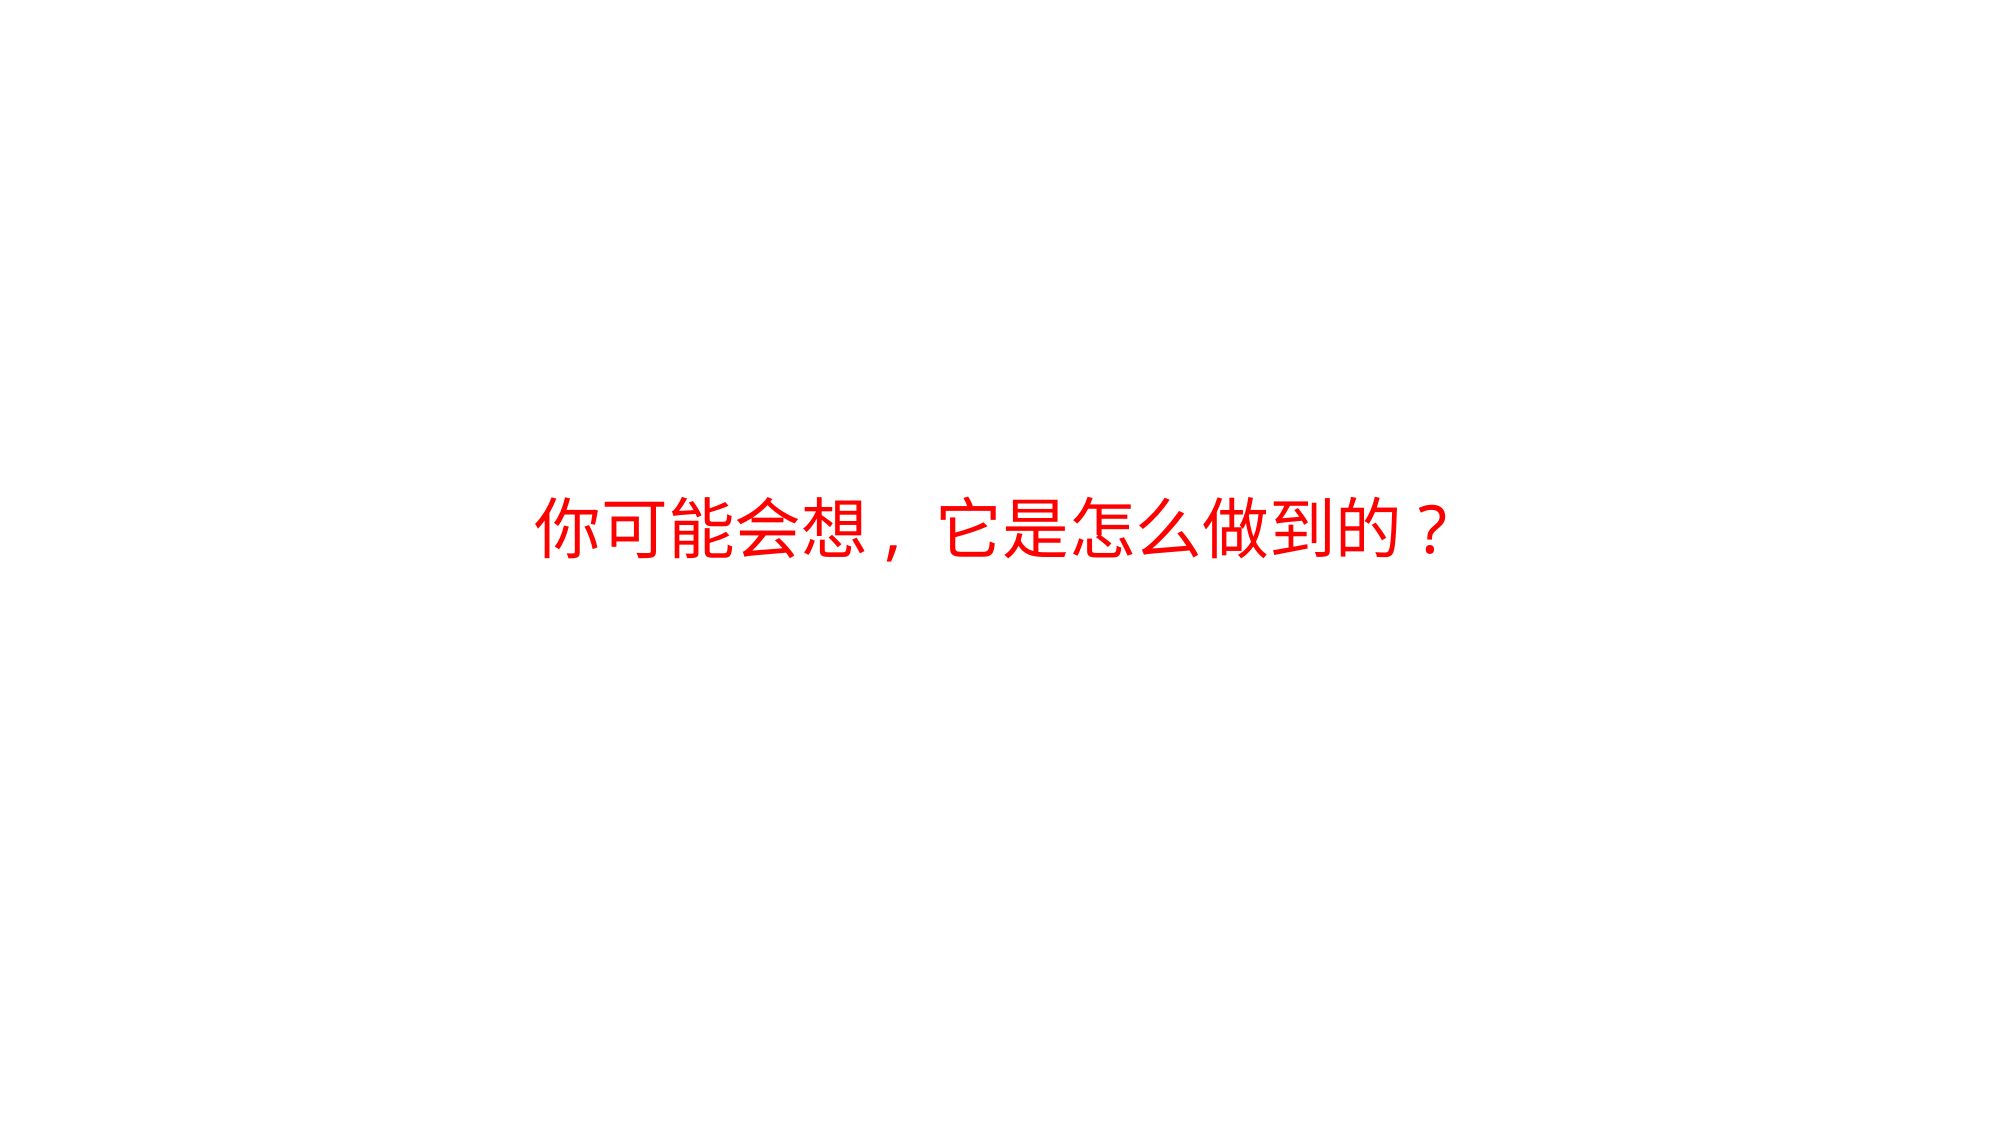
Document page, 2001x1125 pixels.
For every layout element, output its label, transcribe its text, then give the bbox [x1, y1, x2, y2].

title 你可能会想, 它是怎么做到的? [249, 184, 1750, 576]
